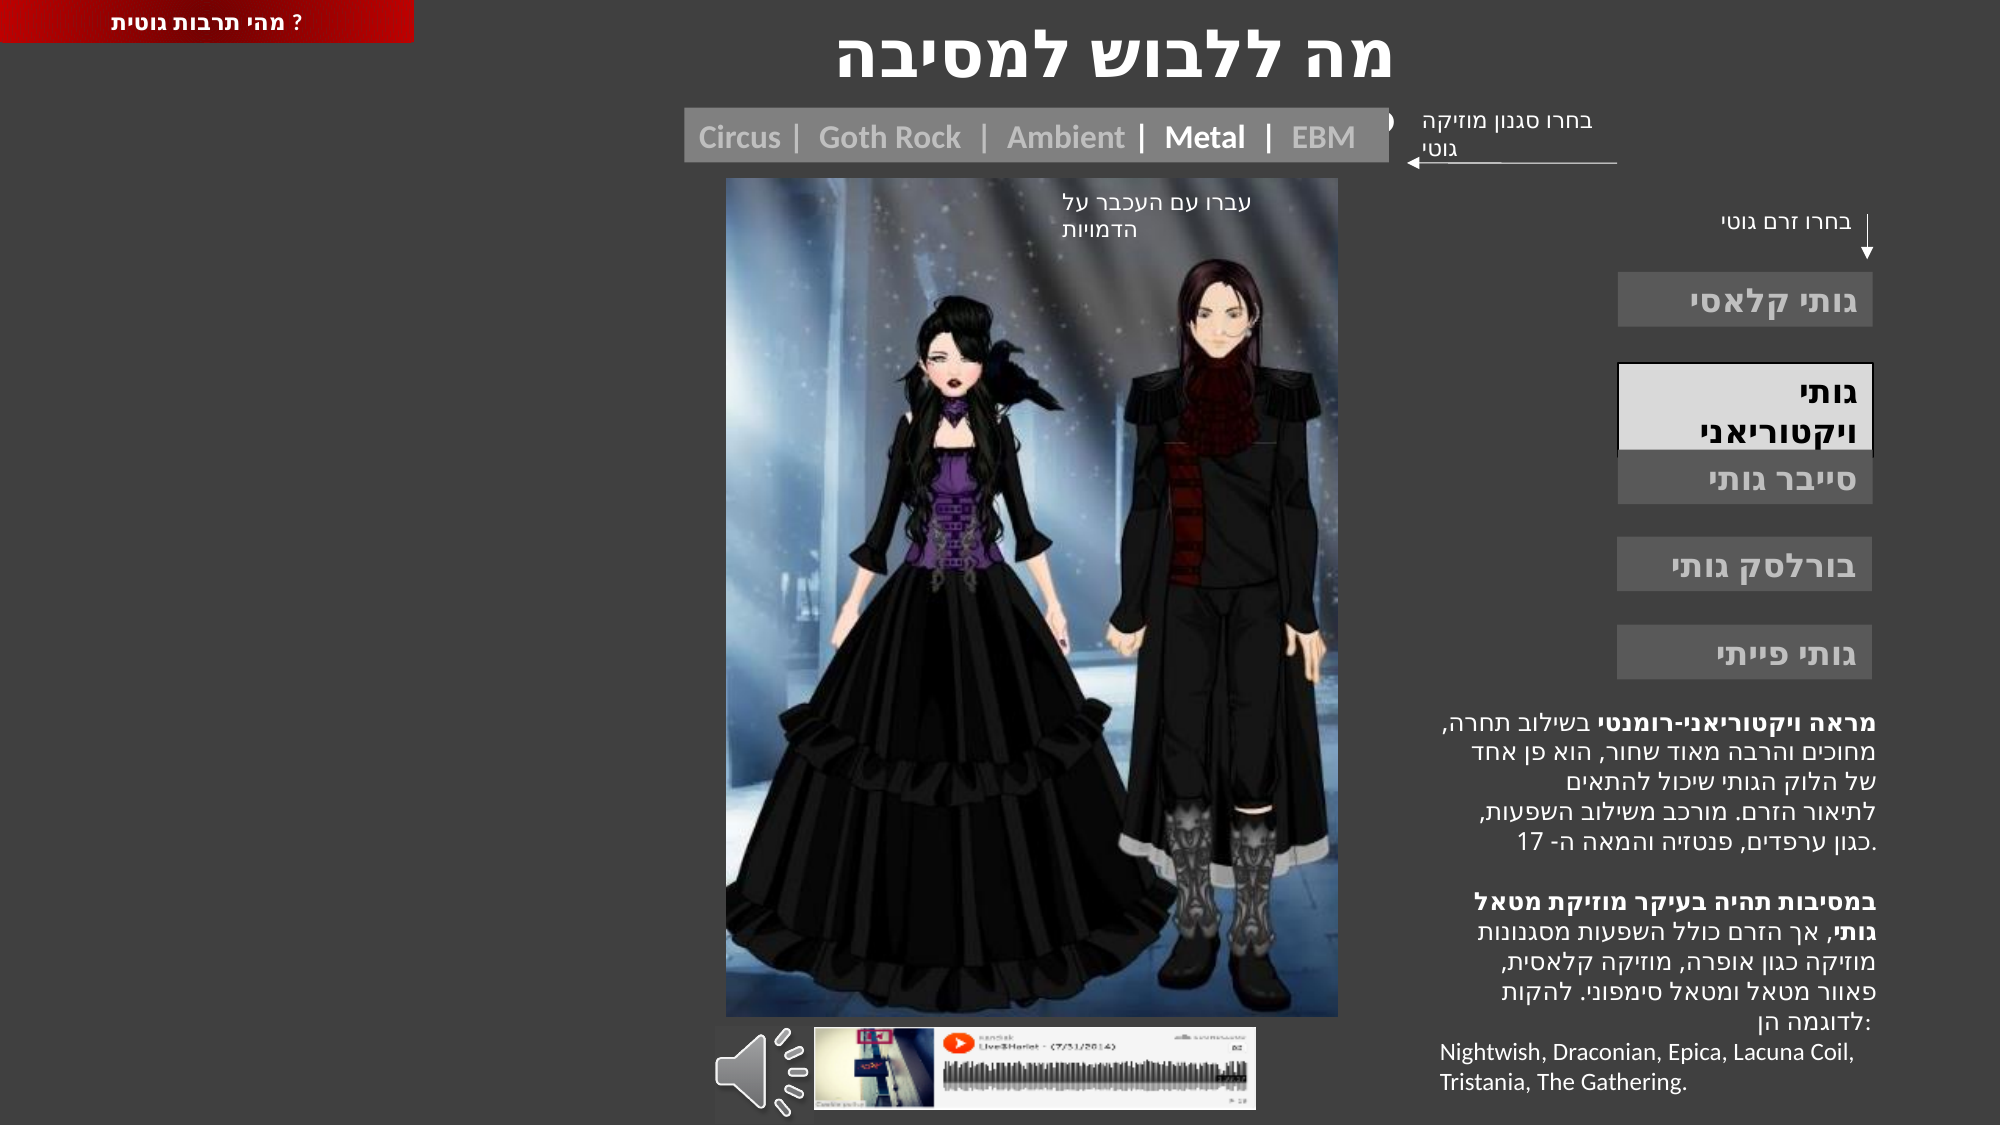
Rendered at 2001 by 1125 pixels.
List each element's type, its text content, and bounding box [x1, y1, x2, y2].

text_box גותי קלאסי [1617, 271, 1873, 327]
text_box מהי תרבות גוטית ? [0, 0, 414, 43]
text_box בחרו זרם גוטי [1706, 198, 1938, 242]
text_box Circus | Goth Rock | Ambient | Metal | EBM [684, 107, 1389, 163]
text_box מה ללבוש למסיבה גותית? [661, 3, 1413, 178]
text_box מראה ויקטוריאני-רומנטי בשילוב תחרה, מחוכים והרבה מאוד שחור, הוא פן אחד של הלוק הגותי שיכול להתאים לתיאור הזרם. מורכב משילוב השפעות, כגון ערפדים, פנטזיה והמאה ה- 17. במסיבות תהיה בעיקר מוזיקת מטאל גותי, אך הזרם כולל השפעות מסגנונות מוזיקה כגון אופרה, מוזיקה קלאסית, פאוור מטאל ומטאל סימפוני. להקות לדוגמה הן: Nightwish, Draconian, Epica, Lacuna Coil, Tristania, The Gathering. [1425, 698, 1893, 1103]
text_box בחרו סגנון מוזיקה גוטי [1413, 98, 1639, 168]
text_box סייבר גותי [1617, 449, 1873, 505]
picture [725, 178, 1338, 1018]
text_box עברו עם העכבר על הדמויות [1338, 179, 1346, 250]
text_box בורלסק גותי [1617, 536, 1872, 592]
picture [714, 1024, 1256, 1125]
text_box גותי פייתי [1617, 624, 1872, 680]
text_box גותי ויקטוריאני [1617, 362, 1873, 449]
